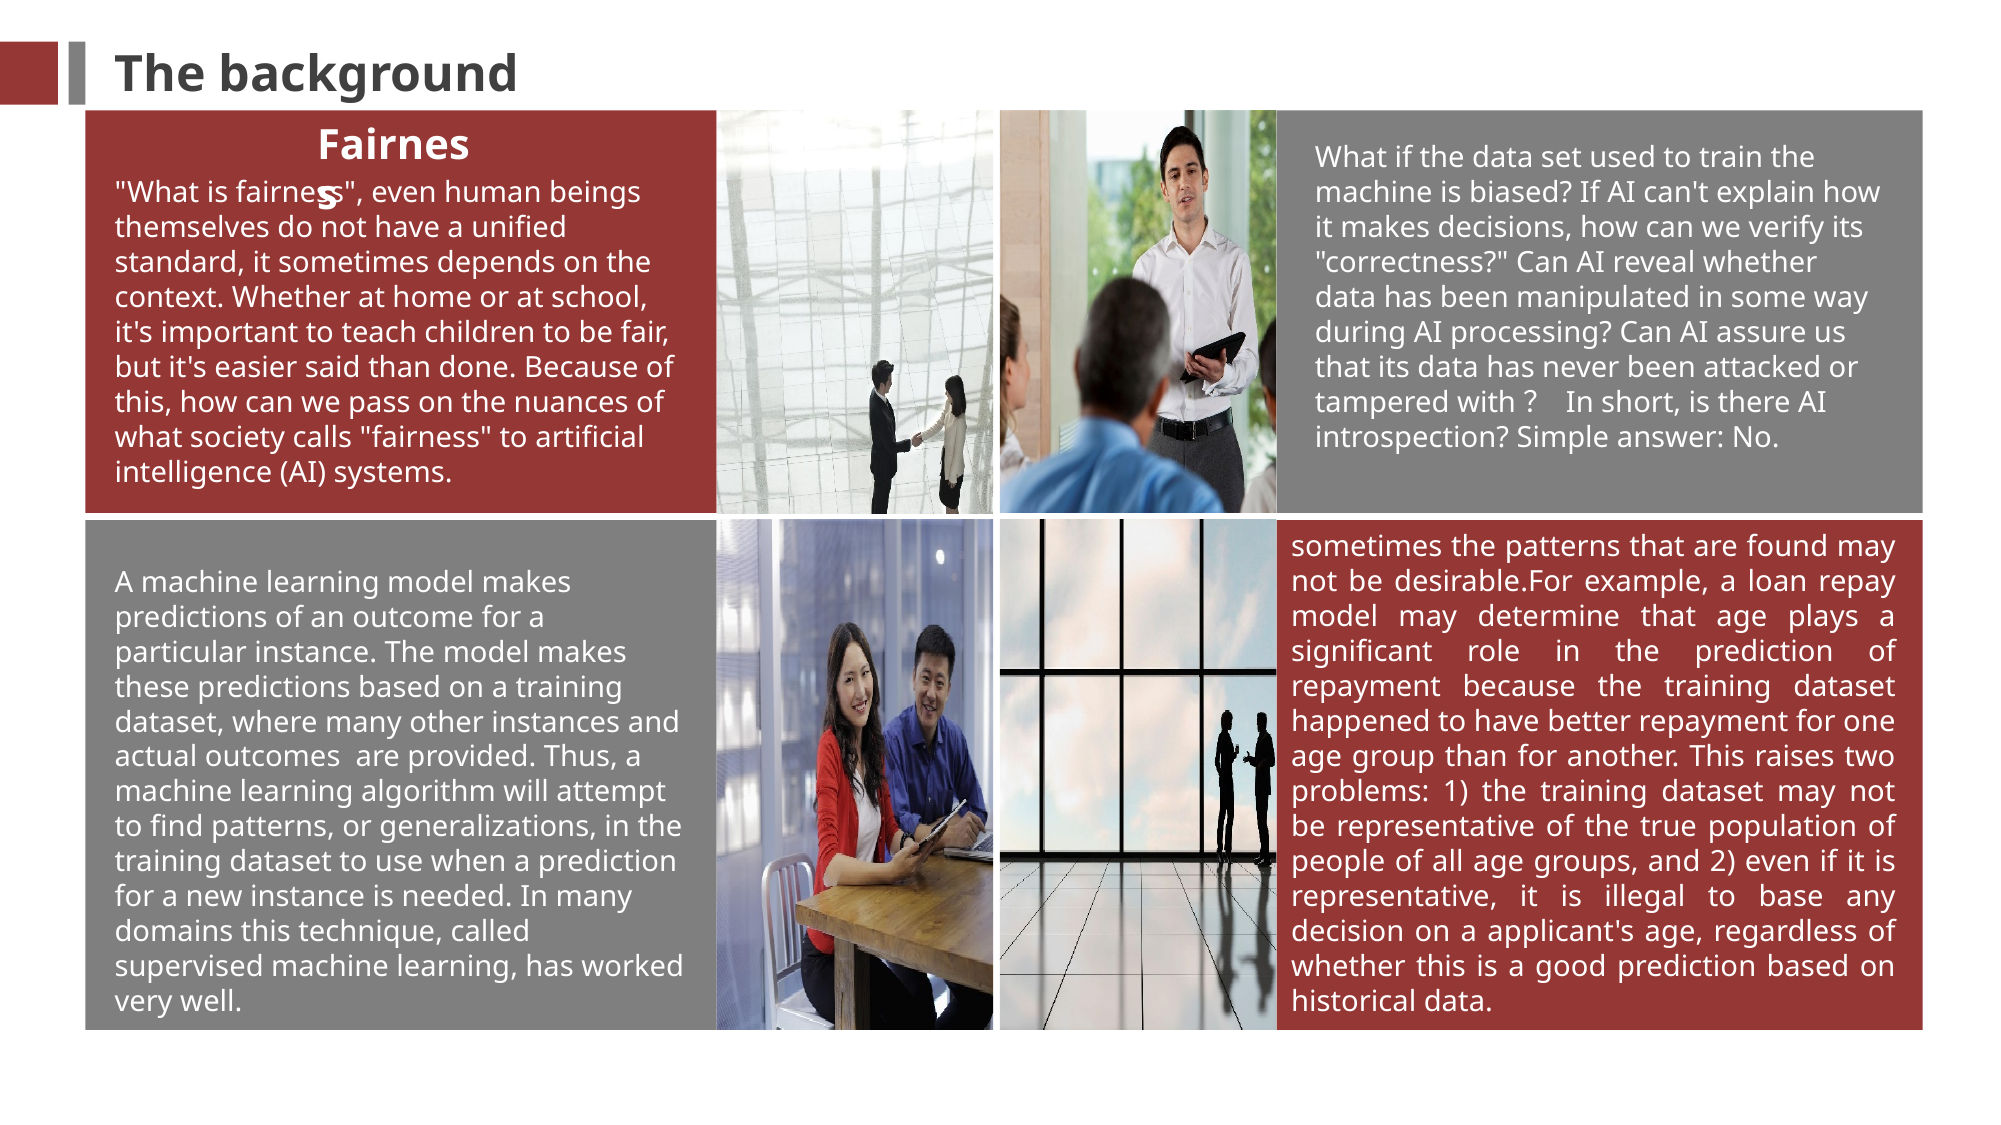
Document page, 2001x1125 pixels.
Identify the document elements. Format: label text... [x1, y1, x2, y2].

text_box [68, 40, 86, 106]
text_box The background [99, 33, 542, 109]
text_box [1277, 519, 1924, 1031]
text_box sometimes the patterns that are found may not be desirable.For example, a loan repay model may determine that age plays a significant role in the prediction of repayment because the training dataset happened to have better repayment for one age group than for another. This raises two problems: 1) the training dataset may not be representative of the true population of people of all age groups, and 2) even if it is representative, it is illegal to base any decision on a applicant's age, regardless of whether this is a good prediction based on historical data. [1277, 520, 1911, 1025]
picture [999, 110, 1277, 513]
text_box Fairness [302, 110, 498, 226]
text_box [84, 109, 718, 514]
picture [716, 519, 994, 1031]
text_box [84, 519, 716, 1031]
text_box [1276, 109, 1924, 514]
text_box A machine learning model makes predictions of an outcome for a particular instance. The model makes these predictions based on a training dataset, where many other instances and actual outcomes are provided. Thus, a machine learning algorithm will attempt to find patterns, or generalizations, in the training dataset to use when a prediction for a new instance is needed. In many domains this technique, called supervised machine learning, has worked very well. [99, 555, 701, 1025]
text_box "What is fairness", even human beings themselves do not have a unified standard, it sometimes depends on the context. Whether at home or at school, it's important to teach children to be fair, but it's easier said than done. Because of this, how can we pass on the nuances of what society calls "fairness" to artificial intelligence (AI) systems. [99, 166, 701, 496]
text_box What if the data set used to train the machine is biased? If AI can't explain how it makes decisions, how can we verify its "correctness?" Can AI reveal whether data has been manipulated in some way during AI processing? Can AI assure us that its data has never been attacked or tampered with？ In short, is there AI introspection? Simple answer: No. [1300, 130, 1900, 461]
picture [999, 519, 1277, 1031]
text_box [0, 40, 59, 106]
picture [716, 110, 994, 514]
